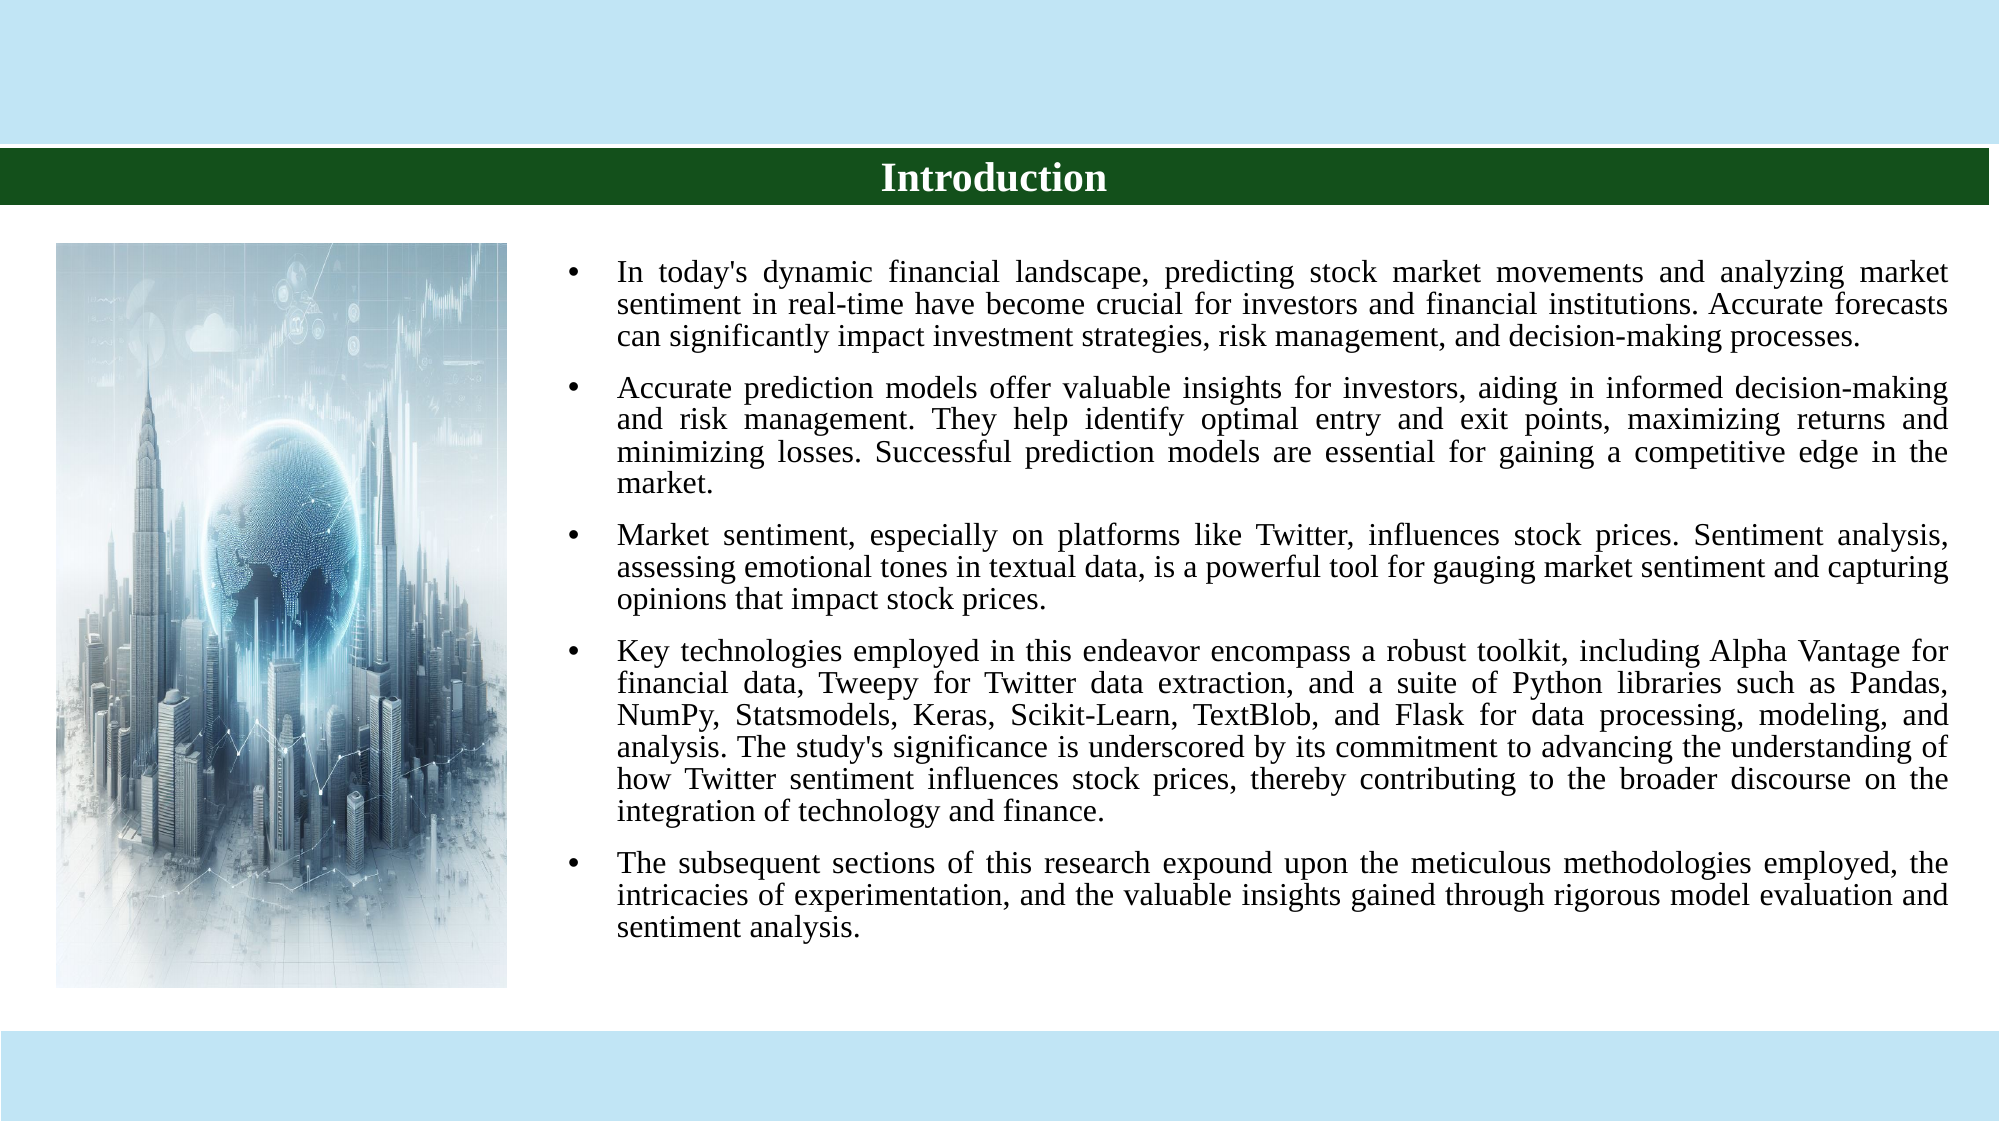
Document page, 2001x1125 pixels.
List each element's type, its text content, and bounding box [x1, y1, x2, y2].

list In today's dynamic financial landscape, predicting stock market movements and analyzing market sentiment in real-time have become crucial for investors and financial institutions. Accurate forecasts can significantly impact investment strategies, risk management, and decision-making processes. Accurate prediction models offer valuable insights for investors, aiding in informed decision-making and risk management. They help identify optimal entry and exit points, maximizing returns and minimizing losses. Successful prediction models are essential for gaining a competitive edge in the market. Market sentiment, especially on platforms like Twitter, influences stock prices. Sentiment analysis, assessing emotional tones in textual data, is a powerful tool for gauging market sentiment and capturing opinions that impact stock prices. Key technologies employed in this endeavor encompass a robust toolkit, including Alpha Vantage for financial data, Tweepy for Twitter data extraction, and a suite of Python libraries such as Pandas, NumPy, Statsmodels, Keras, Scikit-Learn, TextBlob, and Flask for data processing, modeling, and analysis. The study's significance is underscored by its commitment to advancing the understanding of how Twitter sentiment influences stock prices, thereby contributing to the broader discourse on the integration of technology and finance. The subsequent sections of this research expound upon the meticulous methodologies employed, the intricacies of experimentation, and the valuable insights gained through rigorous model evaluation and sentiment analysis. [553, 249, 1967, 963]
table_header [1, 1031, 1999, 1121]
table_header Introduction [0, 148, 1989, 205]
picture [55, 242, 507, 989]
table_header [0, 0, 1999, 144]
